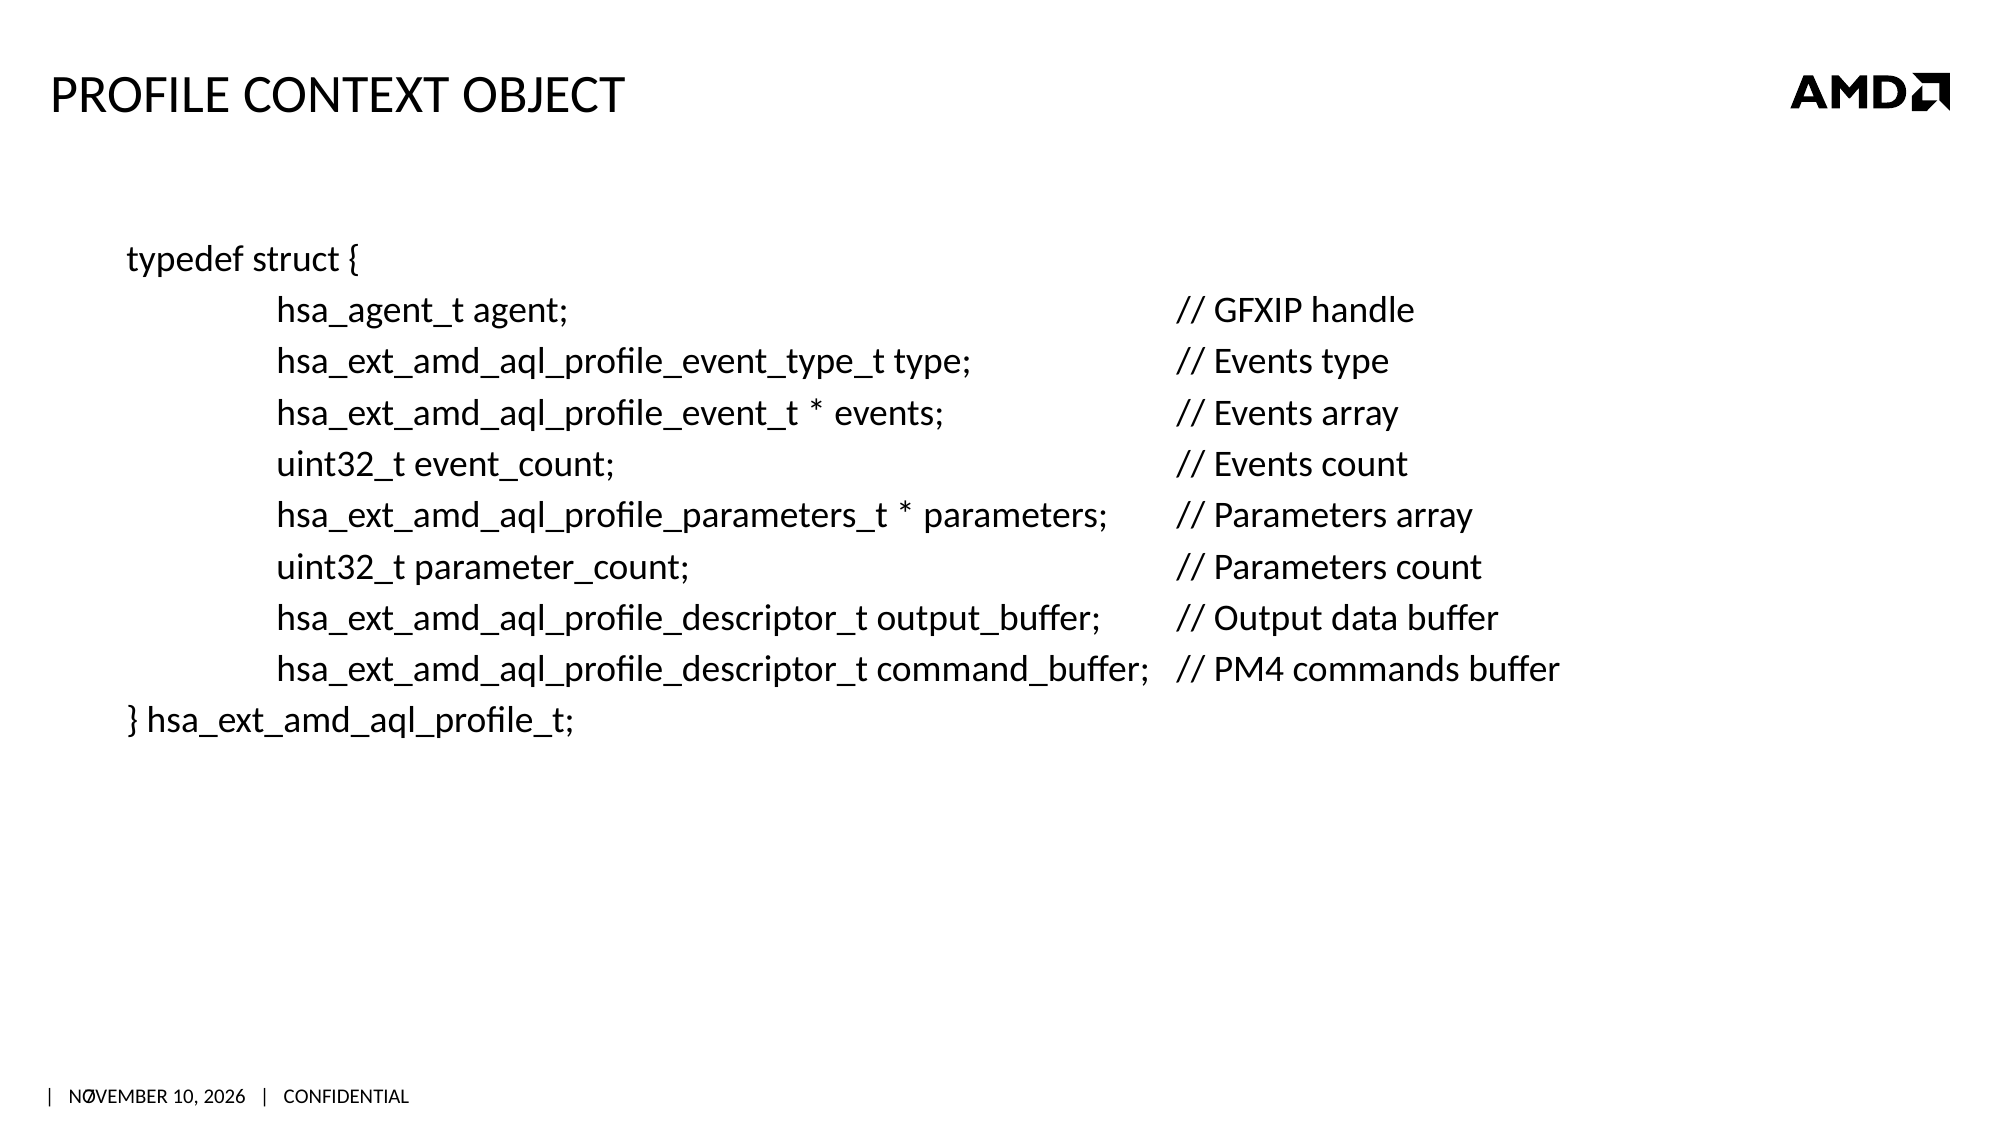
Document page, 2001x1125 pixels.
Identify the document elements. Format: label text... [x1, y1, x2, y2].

list typedef struct { hsa_agent_t agent; // GFXIP handle hsa_ext_amd_aql_profile_event_type_t type; // Events type hsa_ext_amd_aql_profile_event_t * events; // Events array uint32_t event_count; // Events count hsa_ext_amd_aql_profile_parameters_t * parameters; // Parameters array uint32_t parameter_count; // Parameters count hsa_ext_amd_aql_profile_descriptor_t output_buffer; // Output data buffer hsa_ext_amd_aql_profile_descriptor_t command_buffer; // PM4 commands buffer } hsa_ext_amd_aql_profile_t; [51, 226, 1912, 1037]
title Profile context object [50, 45, 1761, 124]
